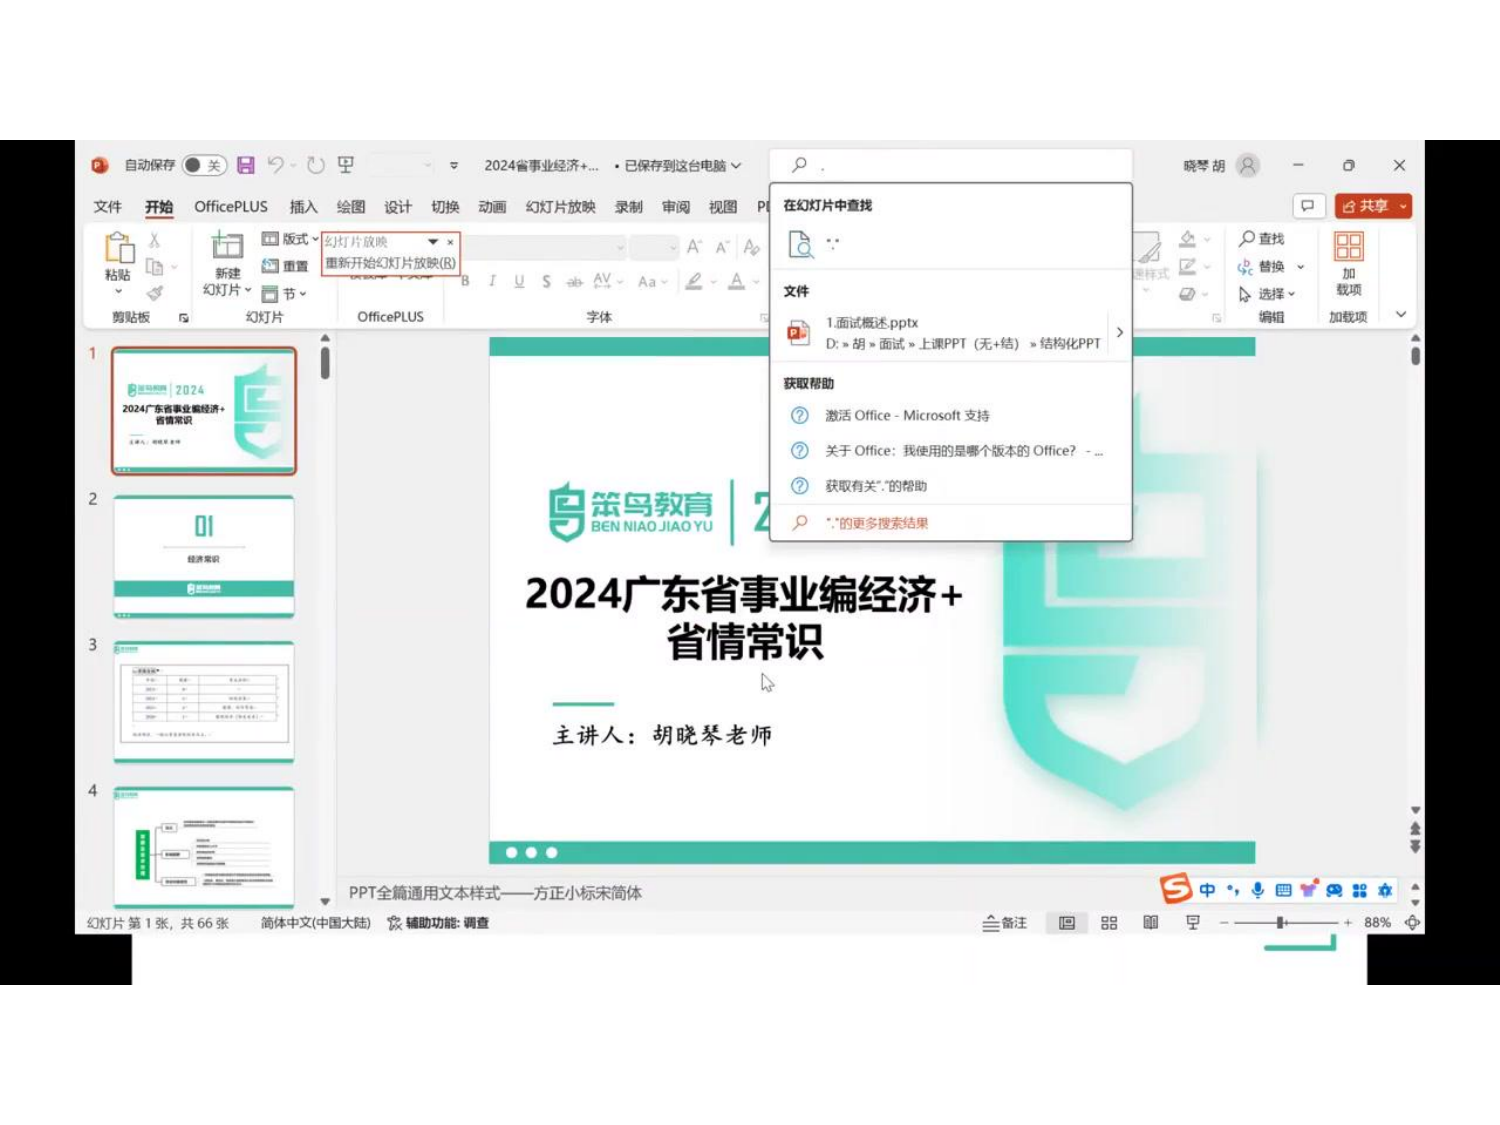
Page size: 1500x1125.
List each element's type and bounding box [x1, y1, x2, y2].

picture [0, 140, 1500, 985]
